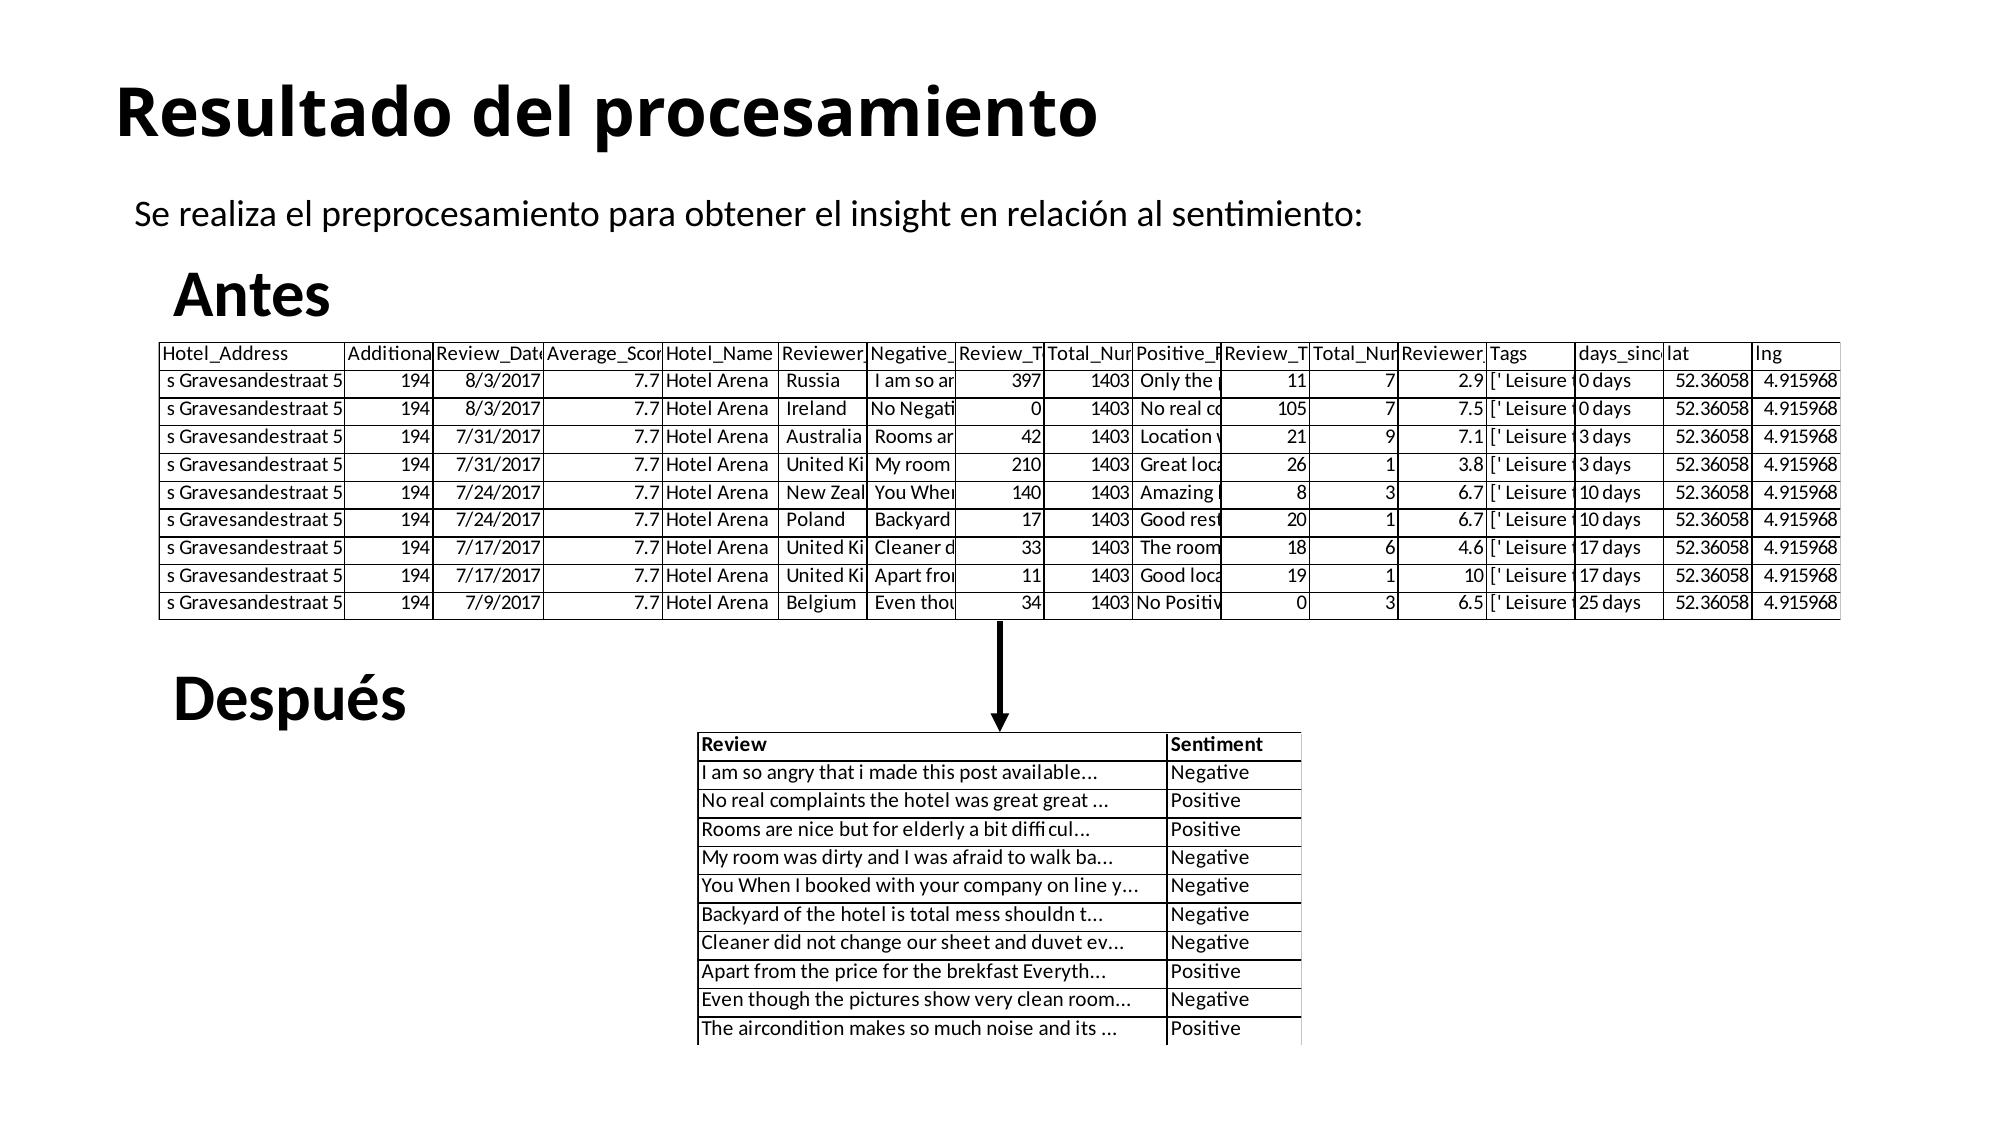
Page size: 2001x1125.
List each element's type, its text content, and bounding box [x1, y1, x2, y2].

title Resultado del procesamiento [99, 59, 1126, 169]
text_box Después [158, 645, 489, 741]
text_box Se realiza el preprocesamiento para obtener el insight en relación al sentimiento: [119, 181, 1389, 242]
picture [158, 341, 1842, 621]
text_box Antes [158, 242, 597, 338]
picture [697, 732, 1303, 1047]
